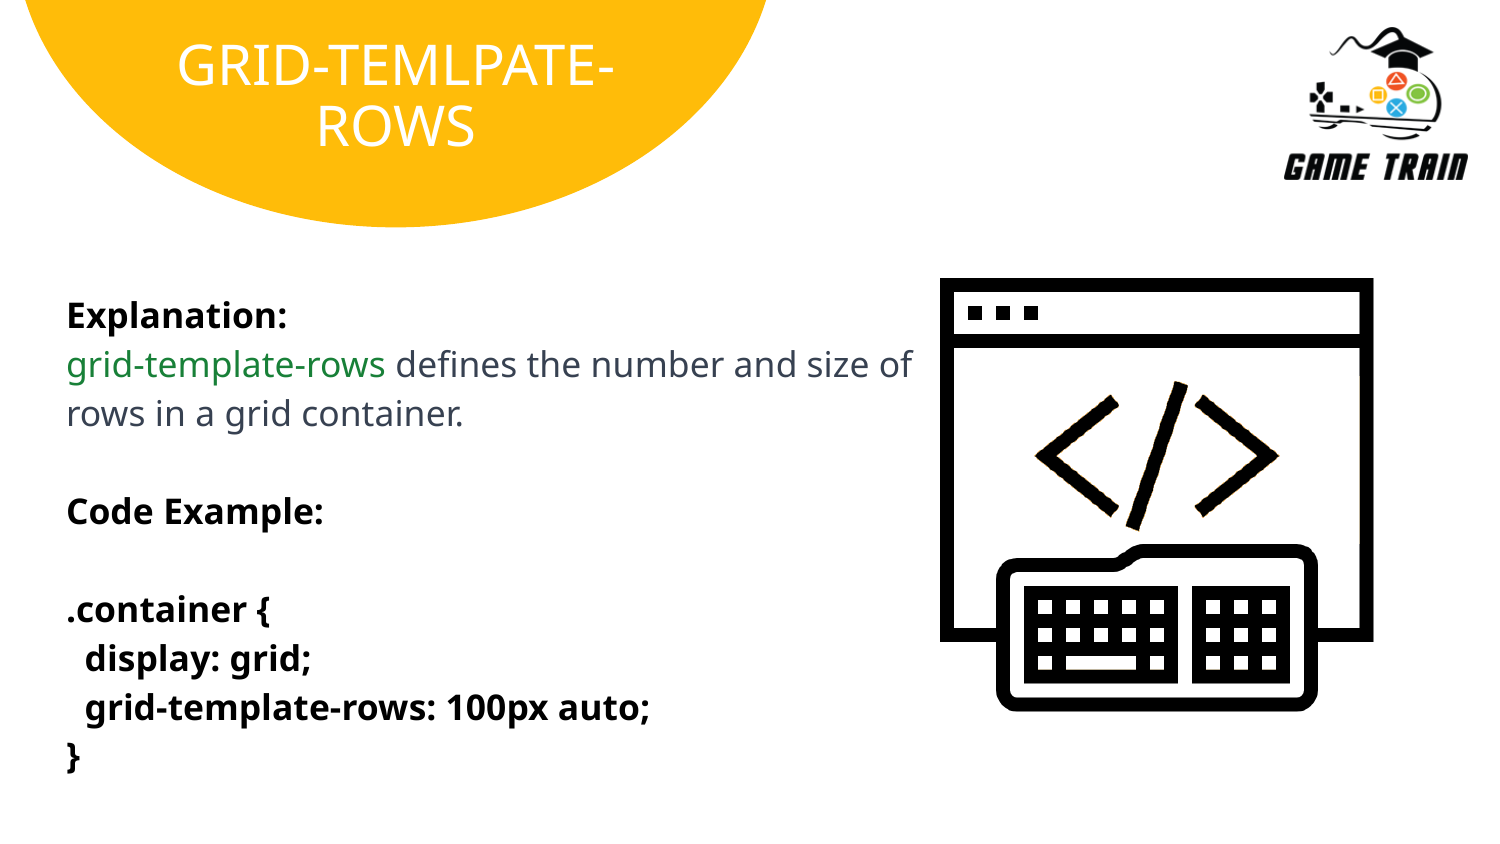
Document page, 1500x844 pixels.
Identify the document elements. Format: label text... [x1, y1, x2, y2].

picture [1284, 26, 1468, 180]
text_box [184, 180, 607, 230]
text_box [23, 0, 769, 164]
picture [933, 271, 1380, 718]
text_box GRID-TEMLPATE-ROWS [156, 16, 636, 180]
list Explanation: grid-template-rows defines the number and size of rows in a grid container. Code Example: .container { display: grid; grid-template-rows: 100px auto; } [51, 271, 934, 832]
